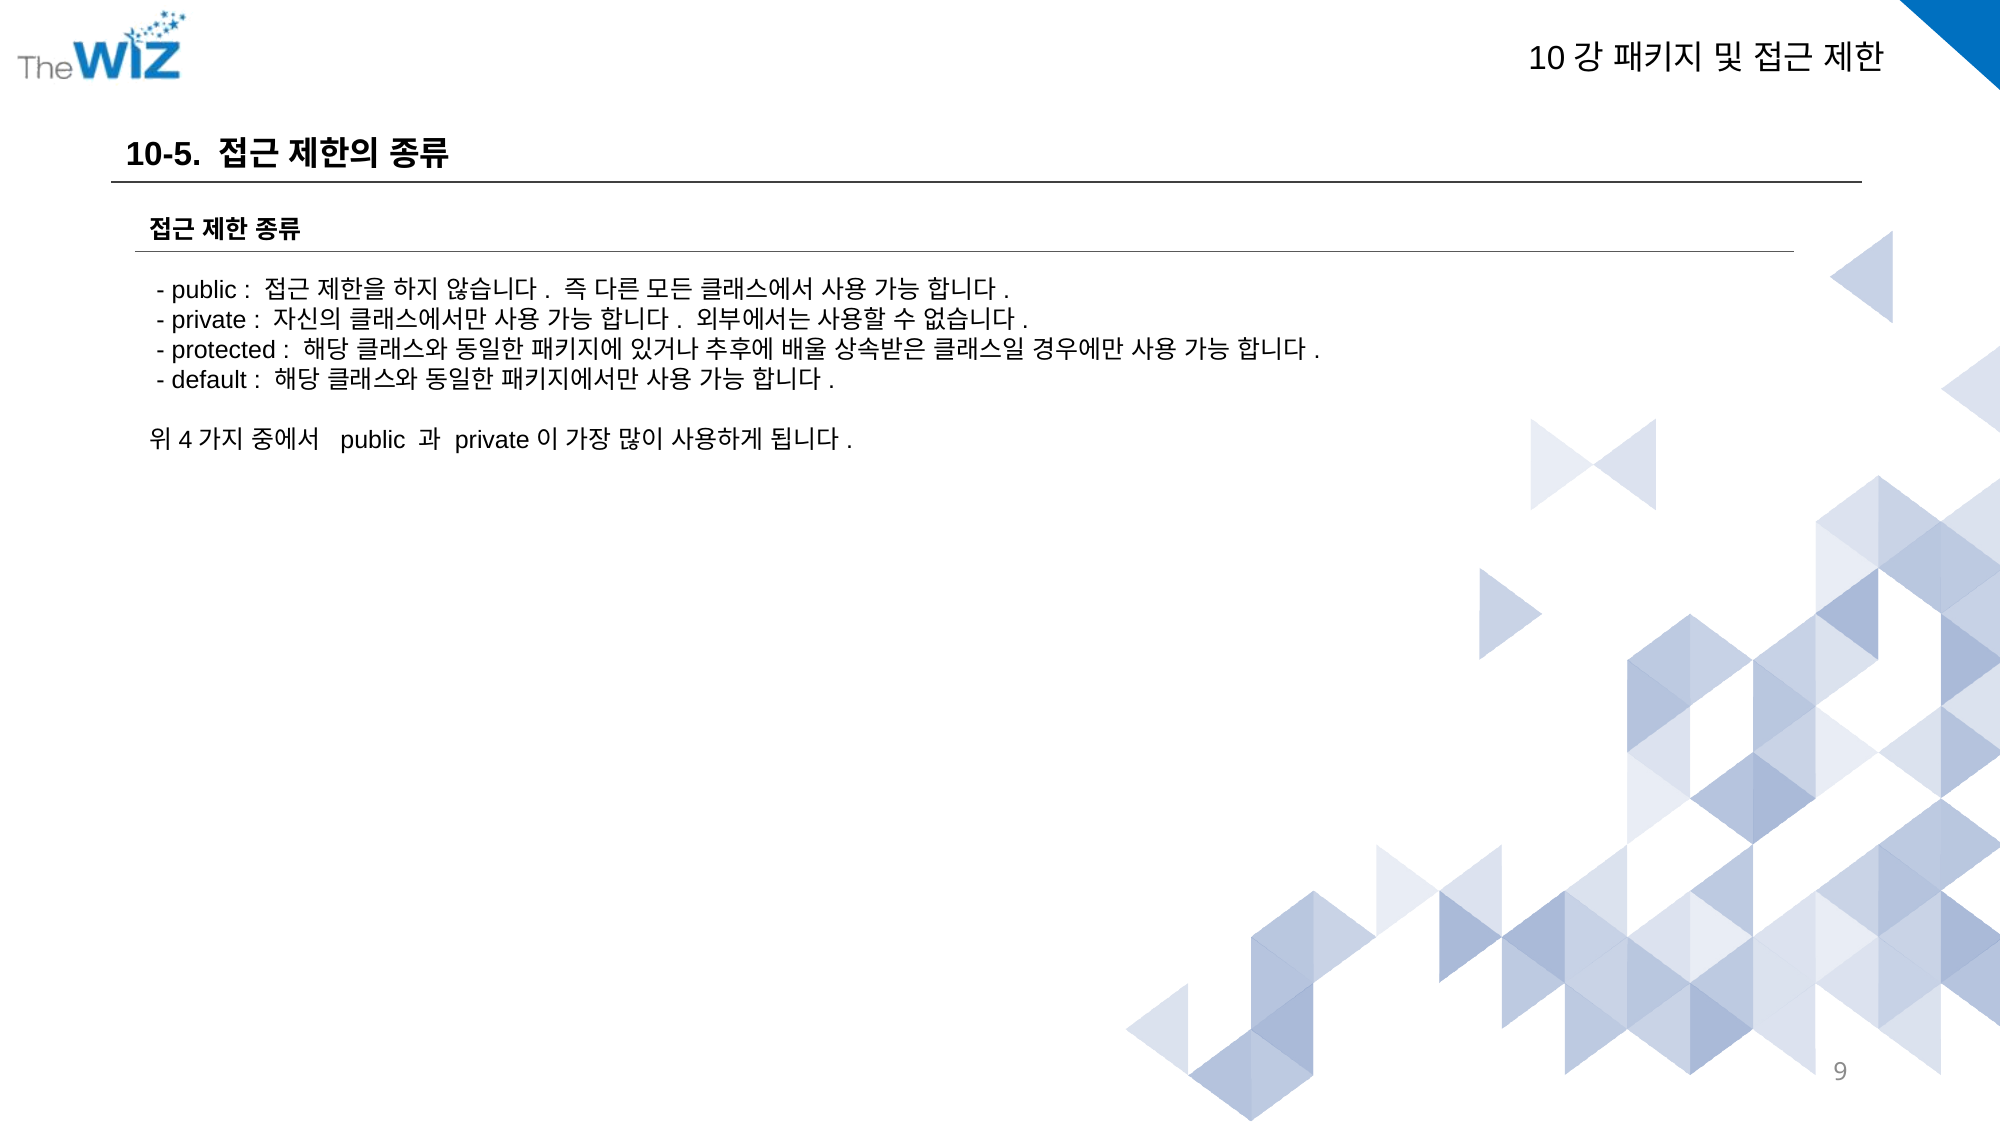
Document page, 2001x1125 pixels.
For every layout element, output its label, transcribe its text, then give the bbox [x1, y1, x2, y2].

picture [0, 0, 215, 90]
text_box 접근 제한 종류 [134, 206, 1794, 251]
text_box - public : 접근 제한을 하지 않습니다. 즉 다른 모든 클래스에서 사용 가능 합니다. - private : 자신의 클래스에서만 사용 가능 합니다. 외부에서는 사용할 수 없습니다. - protected : 해당 클래스와 동일한 패키지에 있거나 추후에 배울 상속받은 클래스일 경우에만 사용 가능 합니다. - default : 해당 클래스와 동일한 패키지에서만 사용 가능 합니다. 위4가지 중에서 public 과 private이 가장 많이 사용하게 됩니다. [134, 266, 1794, 461]
text_box [134, 264, 1917, 310]
slide_number 9 [1412, 1042, 1863, 1103]
text_box 10-5. 접근 제한의 종류 [111, 124, 1863, 180]
